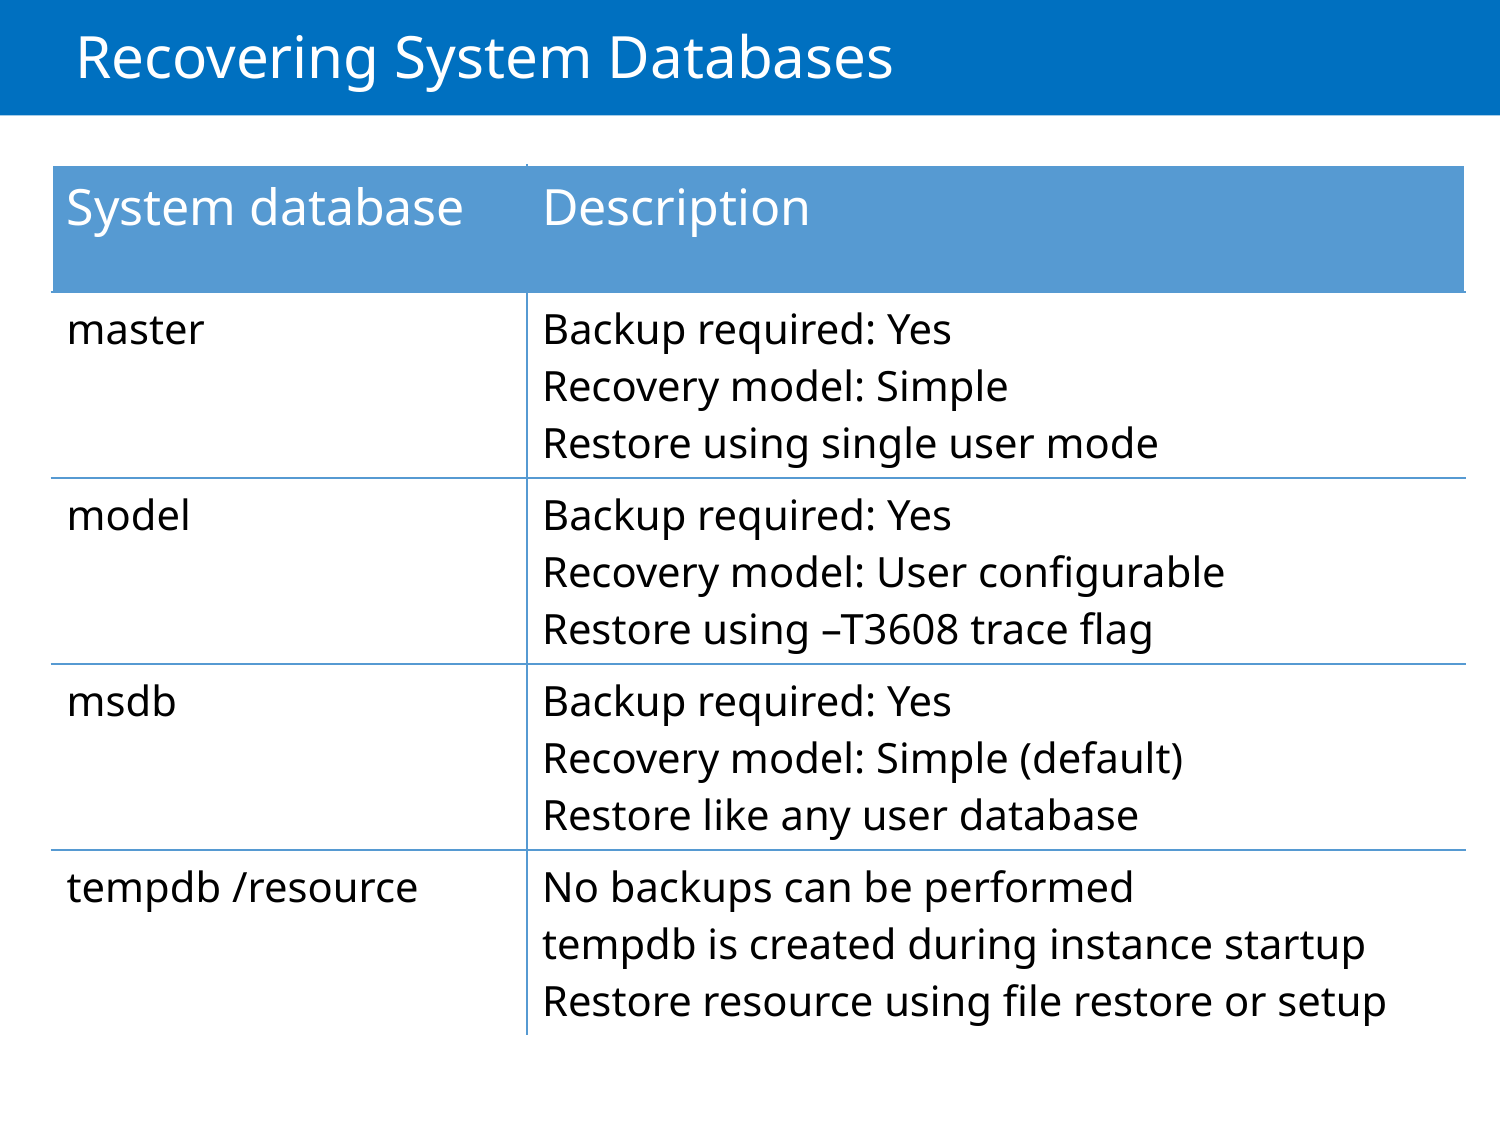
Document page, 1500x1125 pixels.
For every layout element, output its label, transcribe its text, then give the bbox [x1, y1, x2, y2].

table_cell master [53, 293, 526, 477]
table_cell No backups can be performed tempdb is created during instance startup Restore resource using file restore or setup [528, 851, 1464, 1035]
table_cell msdb [53, 665, 526, 849]
table_cell Backup required: Yes Recovery model: Simple (default) Restore like any user database [528, 665, 1464, 849]
table_cell Backup required: Yes Recovery model: User configurable Restore using –T3608 trace flag [528, 479, 1464, 663]
table_cell tempdb /resource [53, 851, 526, 1035]
table_cell model [53, 479, 526, 663]
title Recovering System Databases [75, 0, 1351, 122]
table_header Description [528, 166, 1464, 291]
table_cell Backup required: Yes Recovery model: Simple Restore using single user mode [528, 293, 1464, 477]
table_header System database [53, 166, 526, 291]
